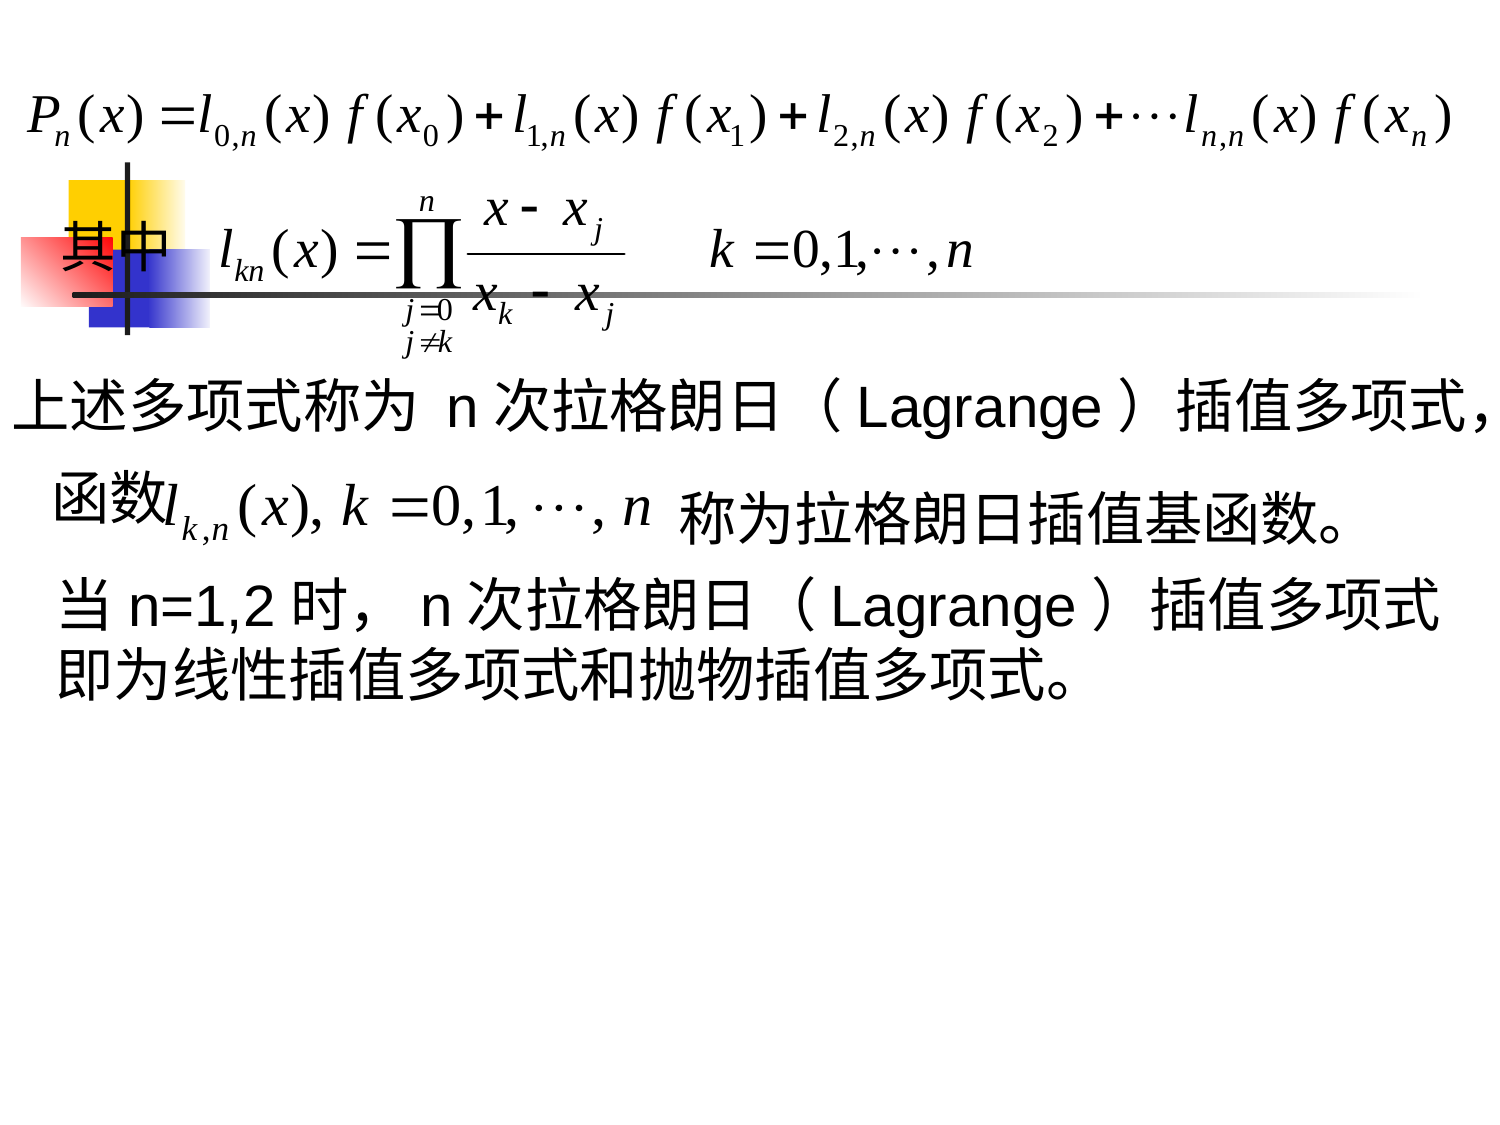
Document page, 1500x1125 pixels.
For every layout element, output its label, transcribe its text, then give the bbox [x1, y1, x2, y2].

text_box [17, 78, 1465, 165]
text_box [53, 172, 987, 373]
text_box 函数 [36, 453, 183, 539]
text_box 上述多项式称为 n次拉格朗日（Lagrange）插值多项式， [0, 361, 1500, 447]
text_box 当n=1,2时，n次拉格朗日（Lagrange）插值多项式即为线性插值多项式和抛物插值多项式。 [41, 561, 1459, 716]
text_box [155, 465, 664, 560]
text_box 称为拉格朗日插值基函数。 [664, 474, 1500, 560]
